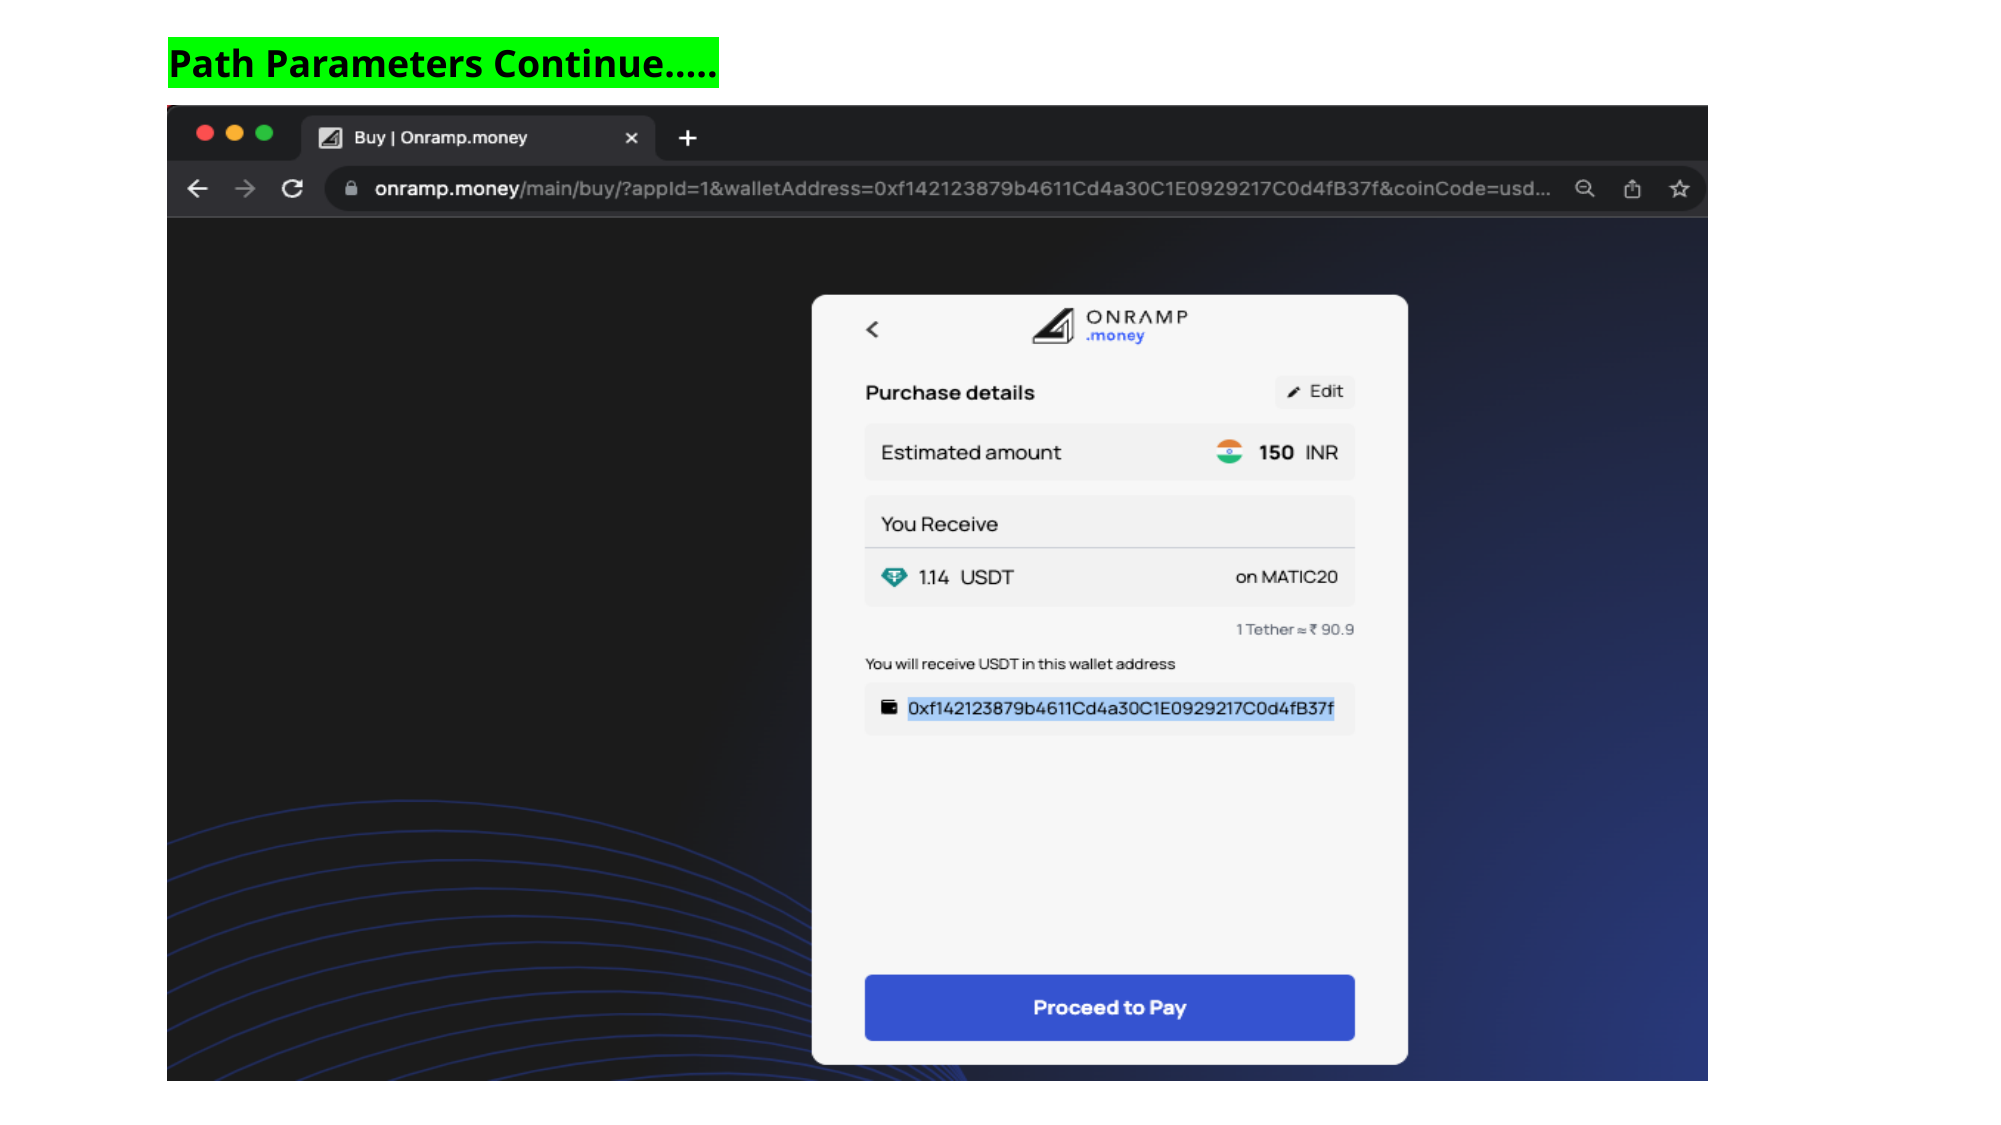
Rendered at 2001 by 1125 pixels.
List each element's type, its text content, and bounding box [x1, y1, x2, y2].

picture [166, 105, 1708, 1081]
text_box Path Parameters Continue….. [153, 32, 1154, 92]
